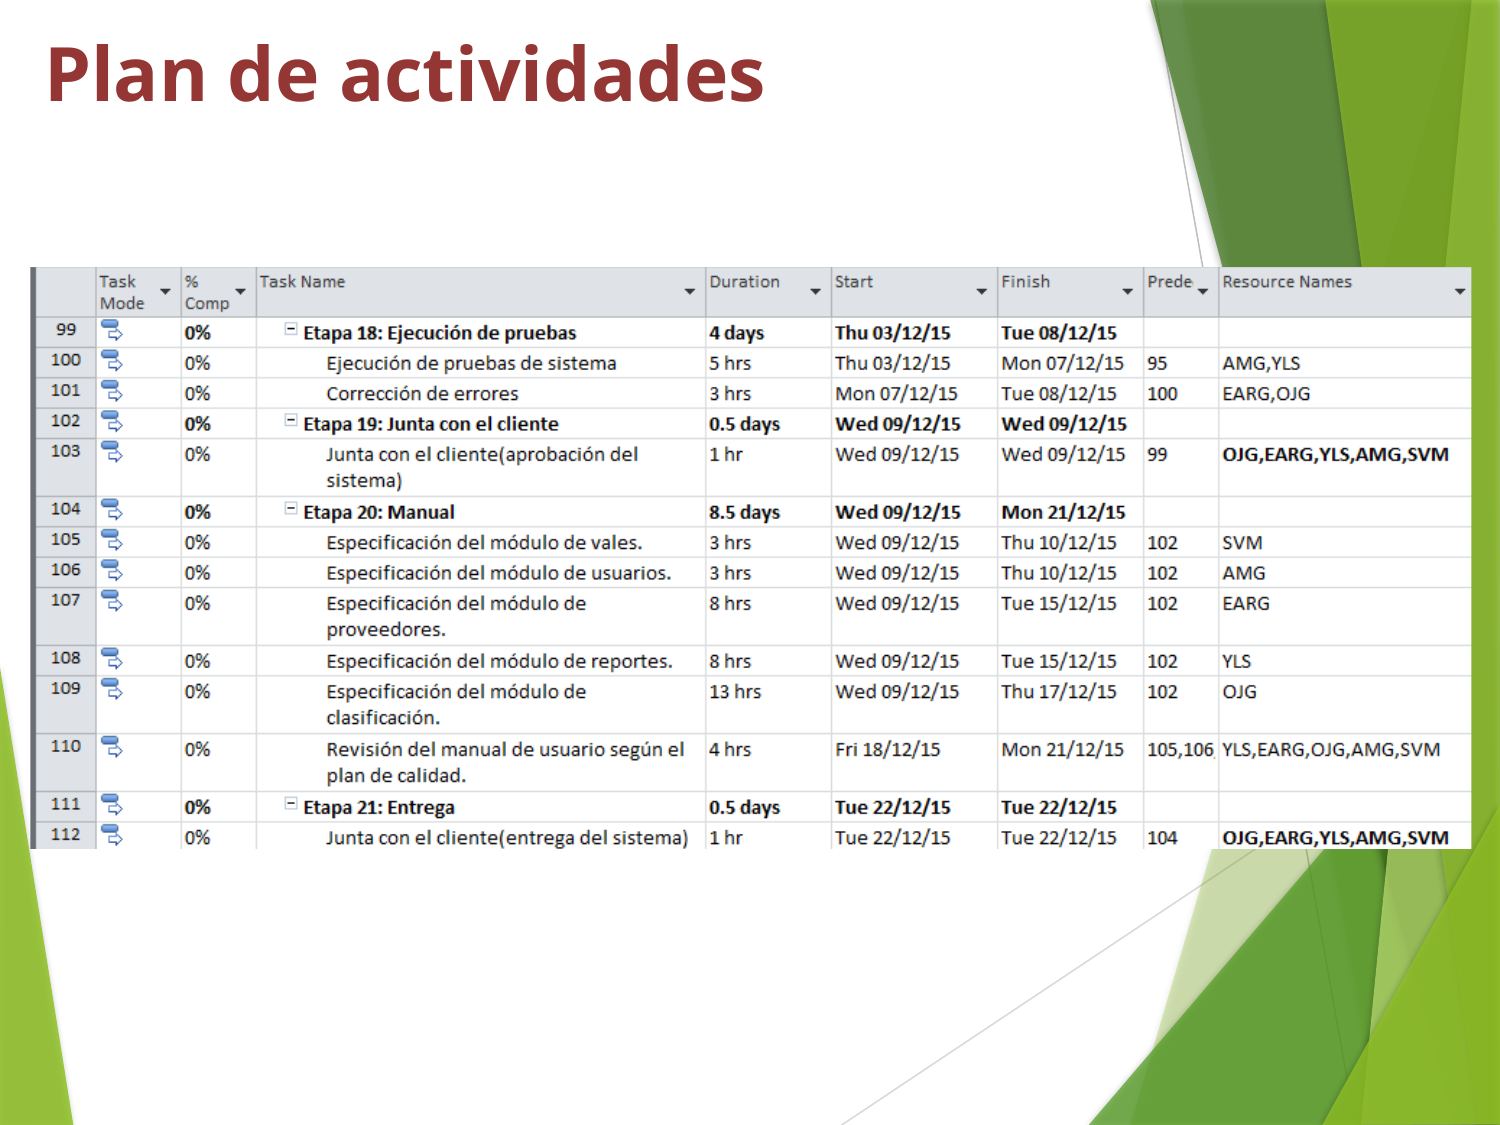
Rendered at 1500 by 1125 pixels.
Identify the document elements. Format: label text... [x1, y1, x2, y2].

text_box Plan de actividades [29, 18, 1400, 148]
picture [29, 266, 1472, 849]
